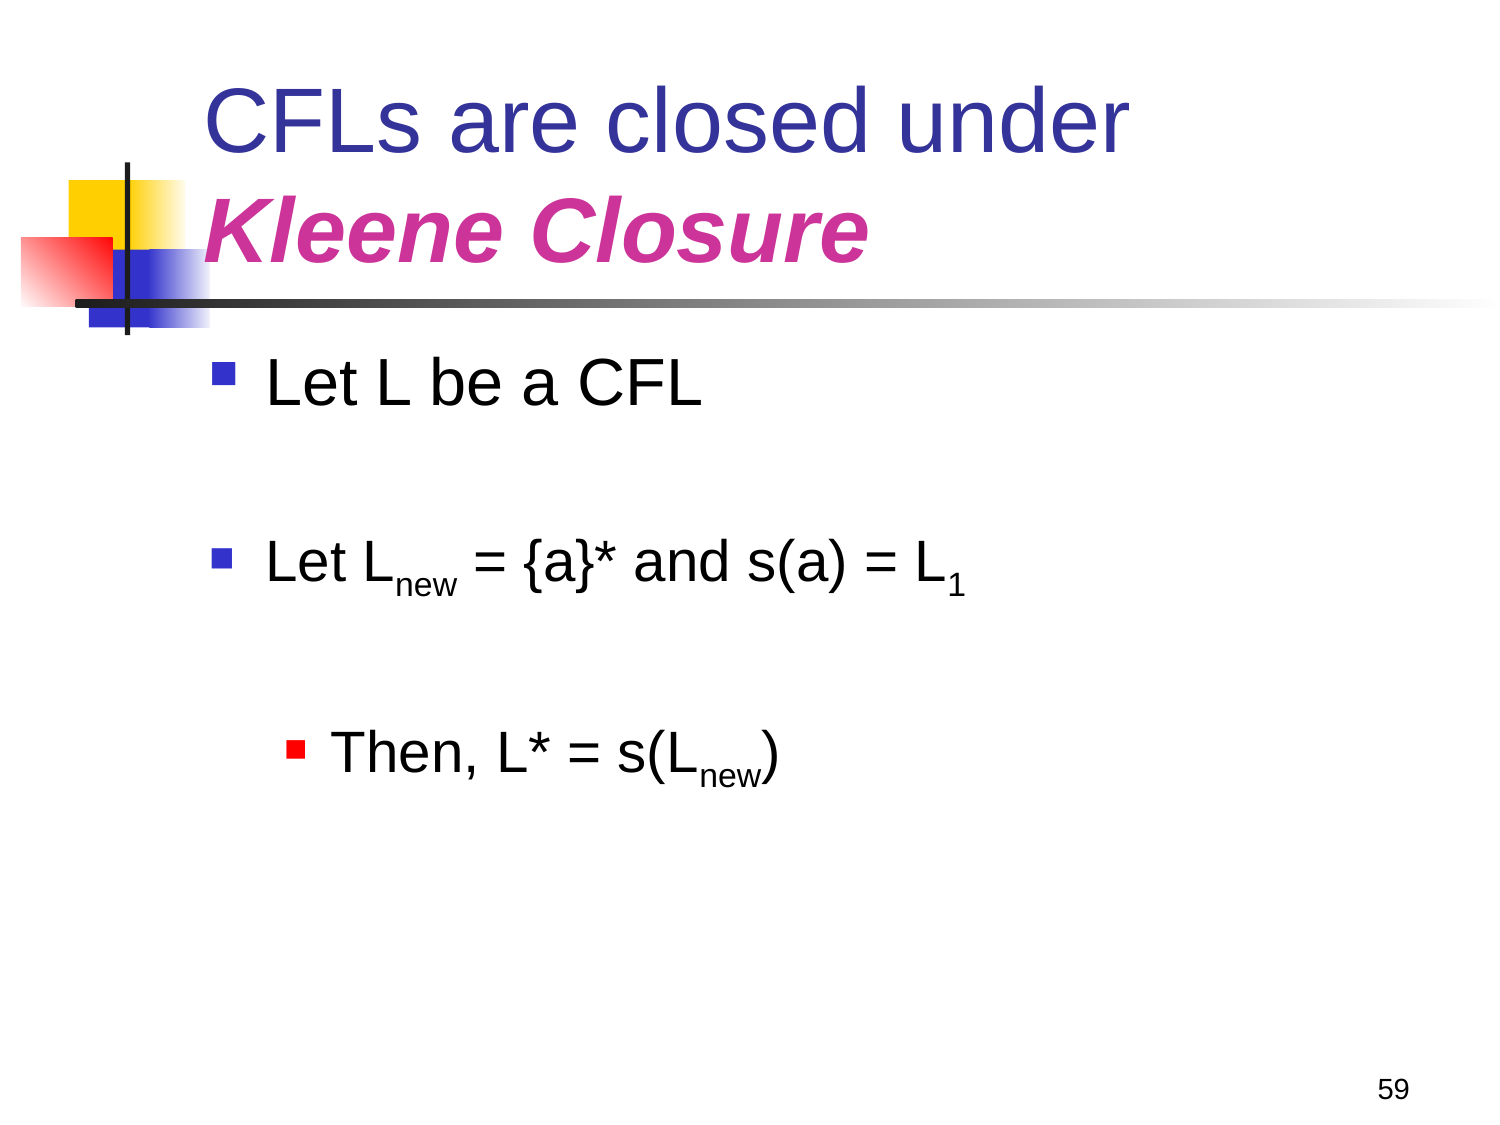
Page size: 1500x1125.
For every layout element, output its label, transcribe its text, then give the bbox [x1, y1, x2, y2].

title CFLs are closed under Kleene Closure [188, 101, 1468, 289]
slide_number 59 [1112, 1037, 1426, 1113]
list Let L be a CFL Let Lnew = {a}* and s(a) = L1 Then, L* = s(Lnew) [193, 330, 1470, 1007]
